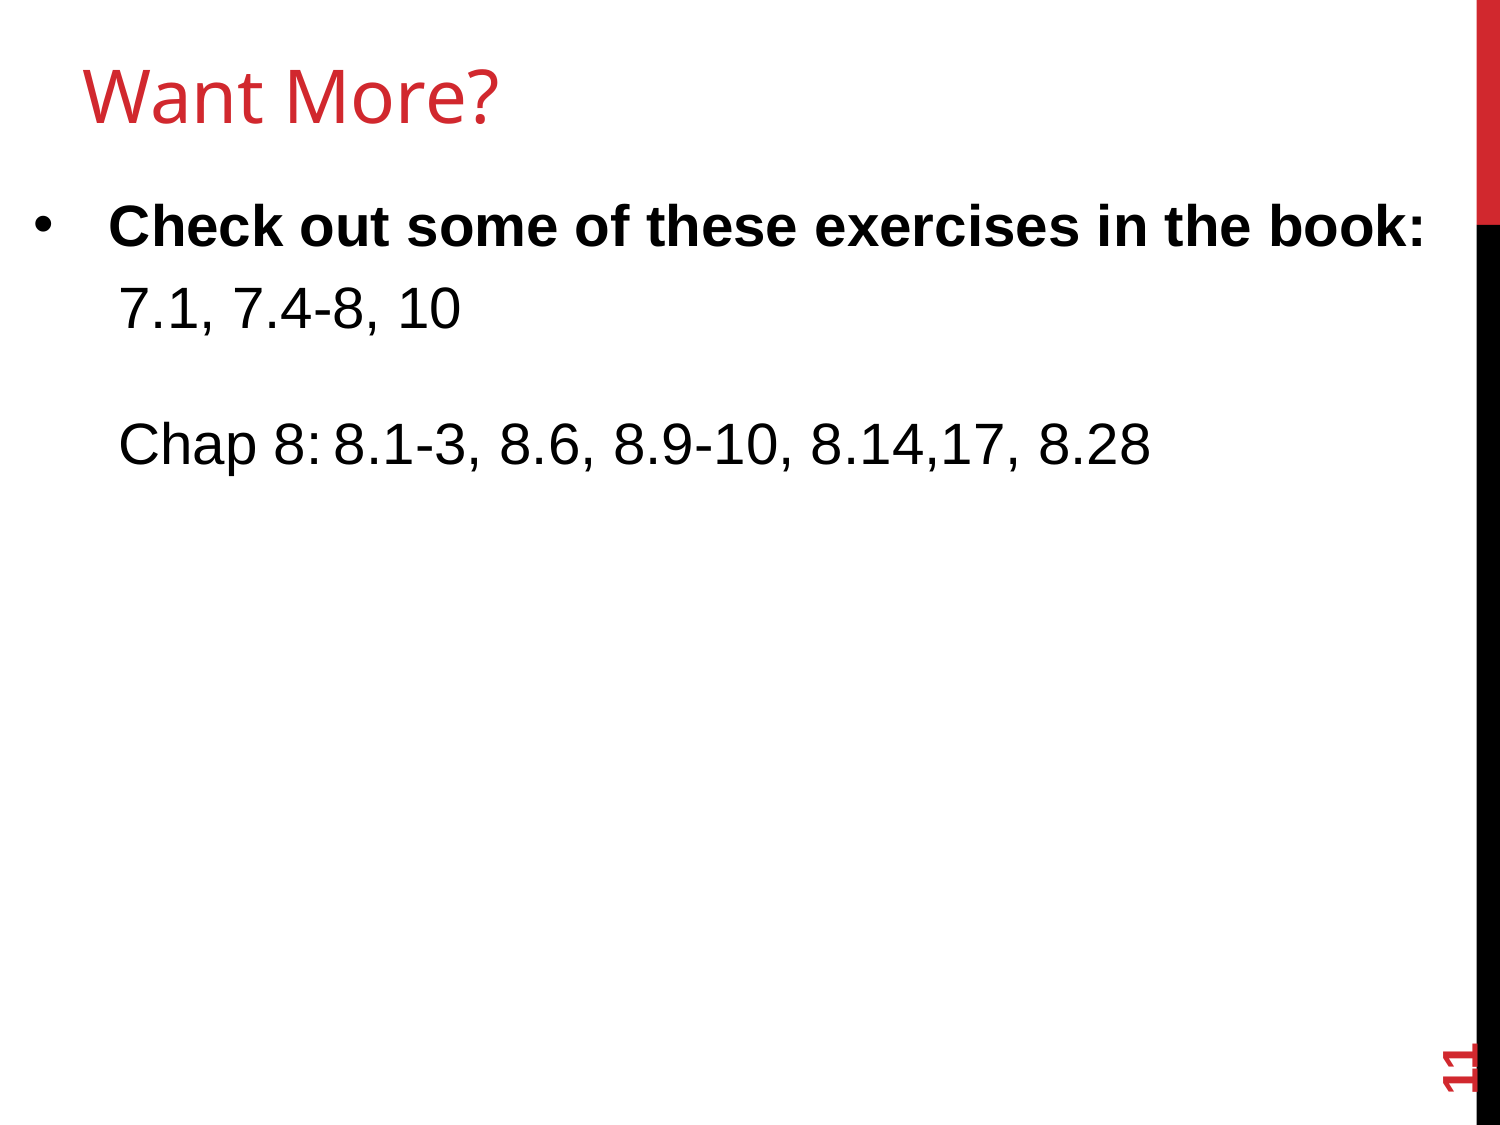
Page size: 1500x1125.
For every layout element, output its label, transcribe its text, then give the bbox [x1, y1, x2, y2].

title Want More? [75, 27, 1347, 146]
slide_number 11 [1123, 1030, 1500, 1104]
list Check out some of these exercises in the book: 7.1, 7.4-8, 10 Chap 8: 8.1-3, 8.6, 8.9-10, 8.14,17, 8.28 [26, 180, 1500, 927]
